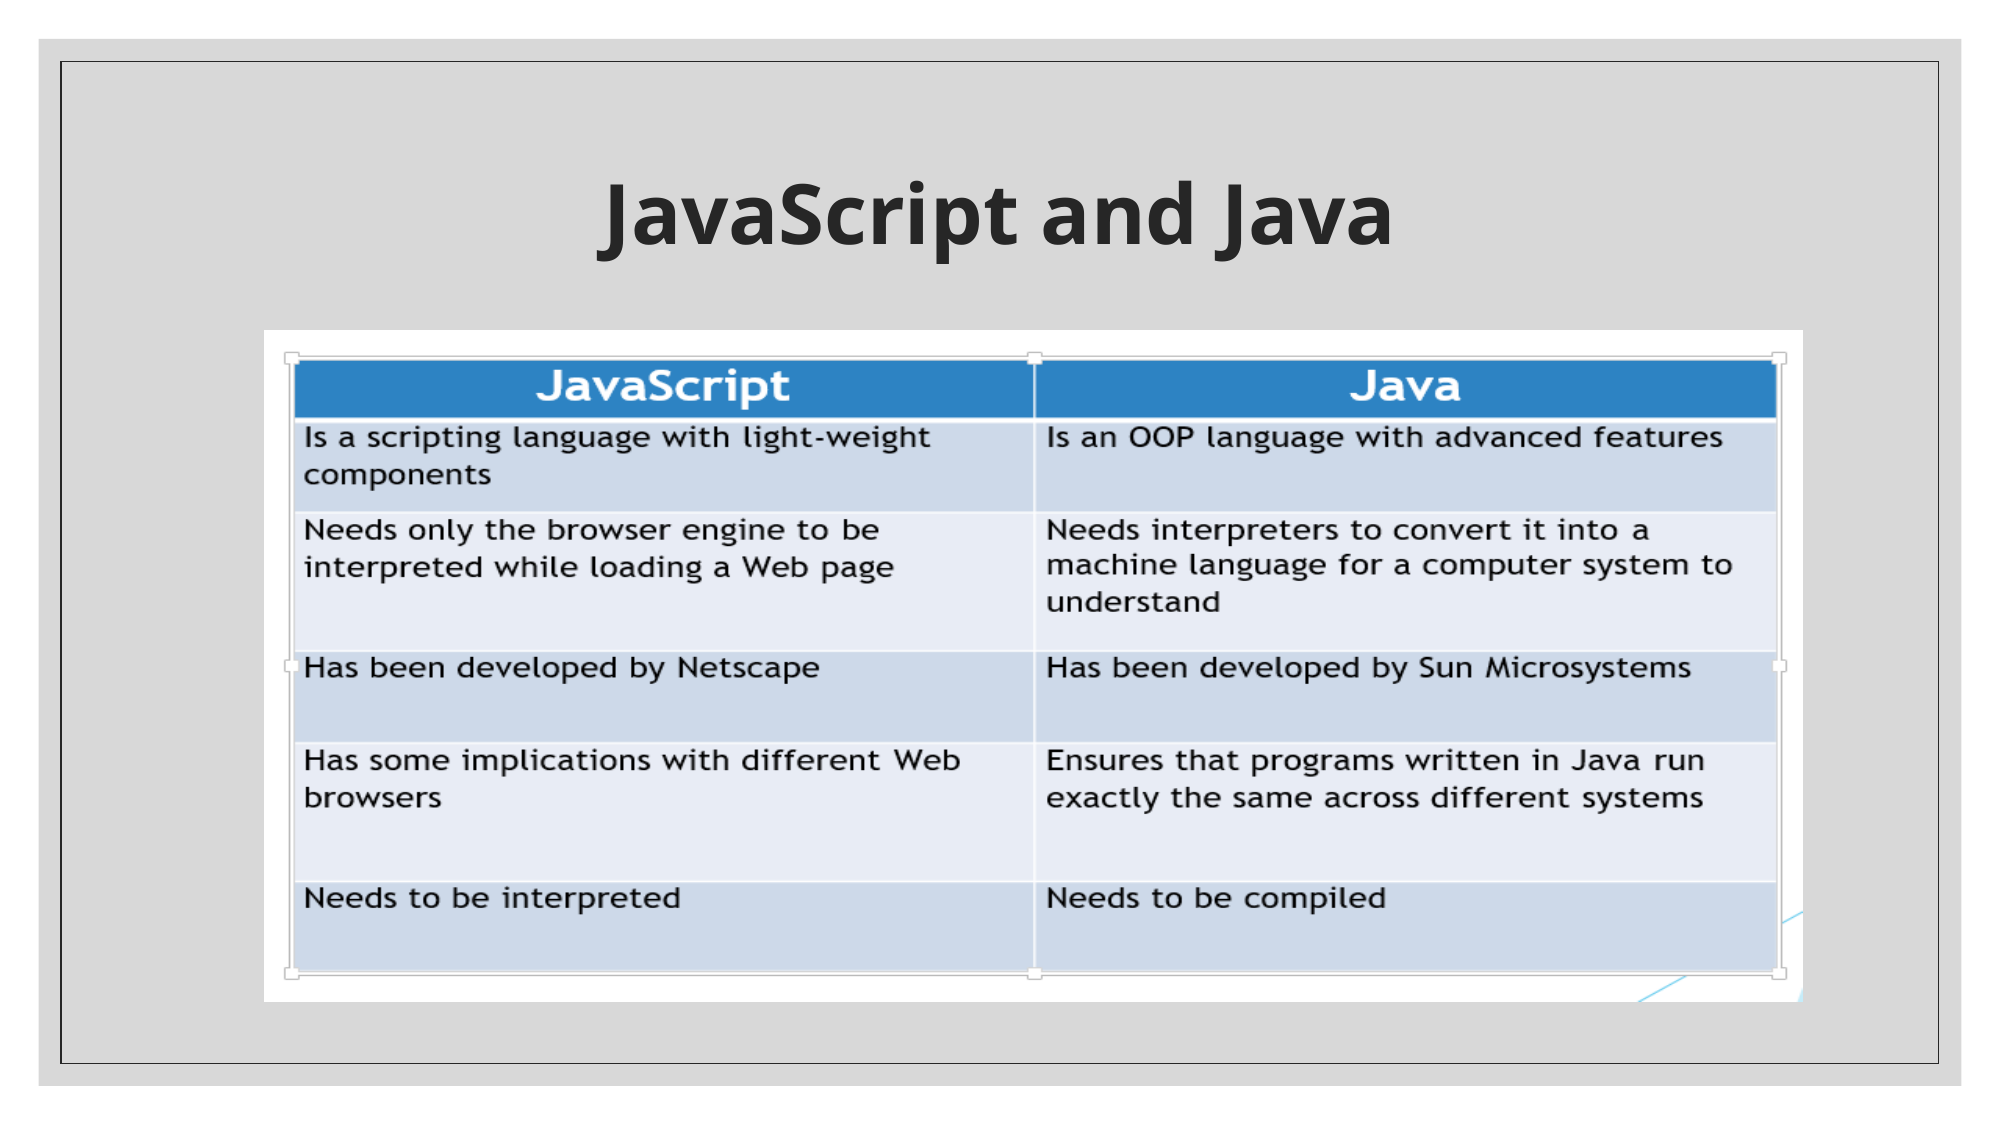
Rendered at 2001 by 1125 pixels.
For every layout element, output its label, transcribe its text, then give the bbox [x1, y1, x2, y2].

title JavaScript and Java [174, 105, 1825, 331]
picture [264, 330, 1803, 1002]
